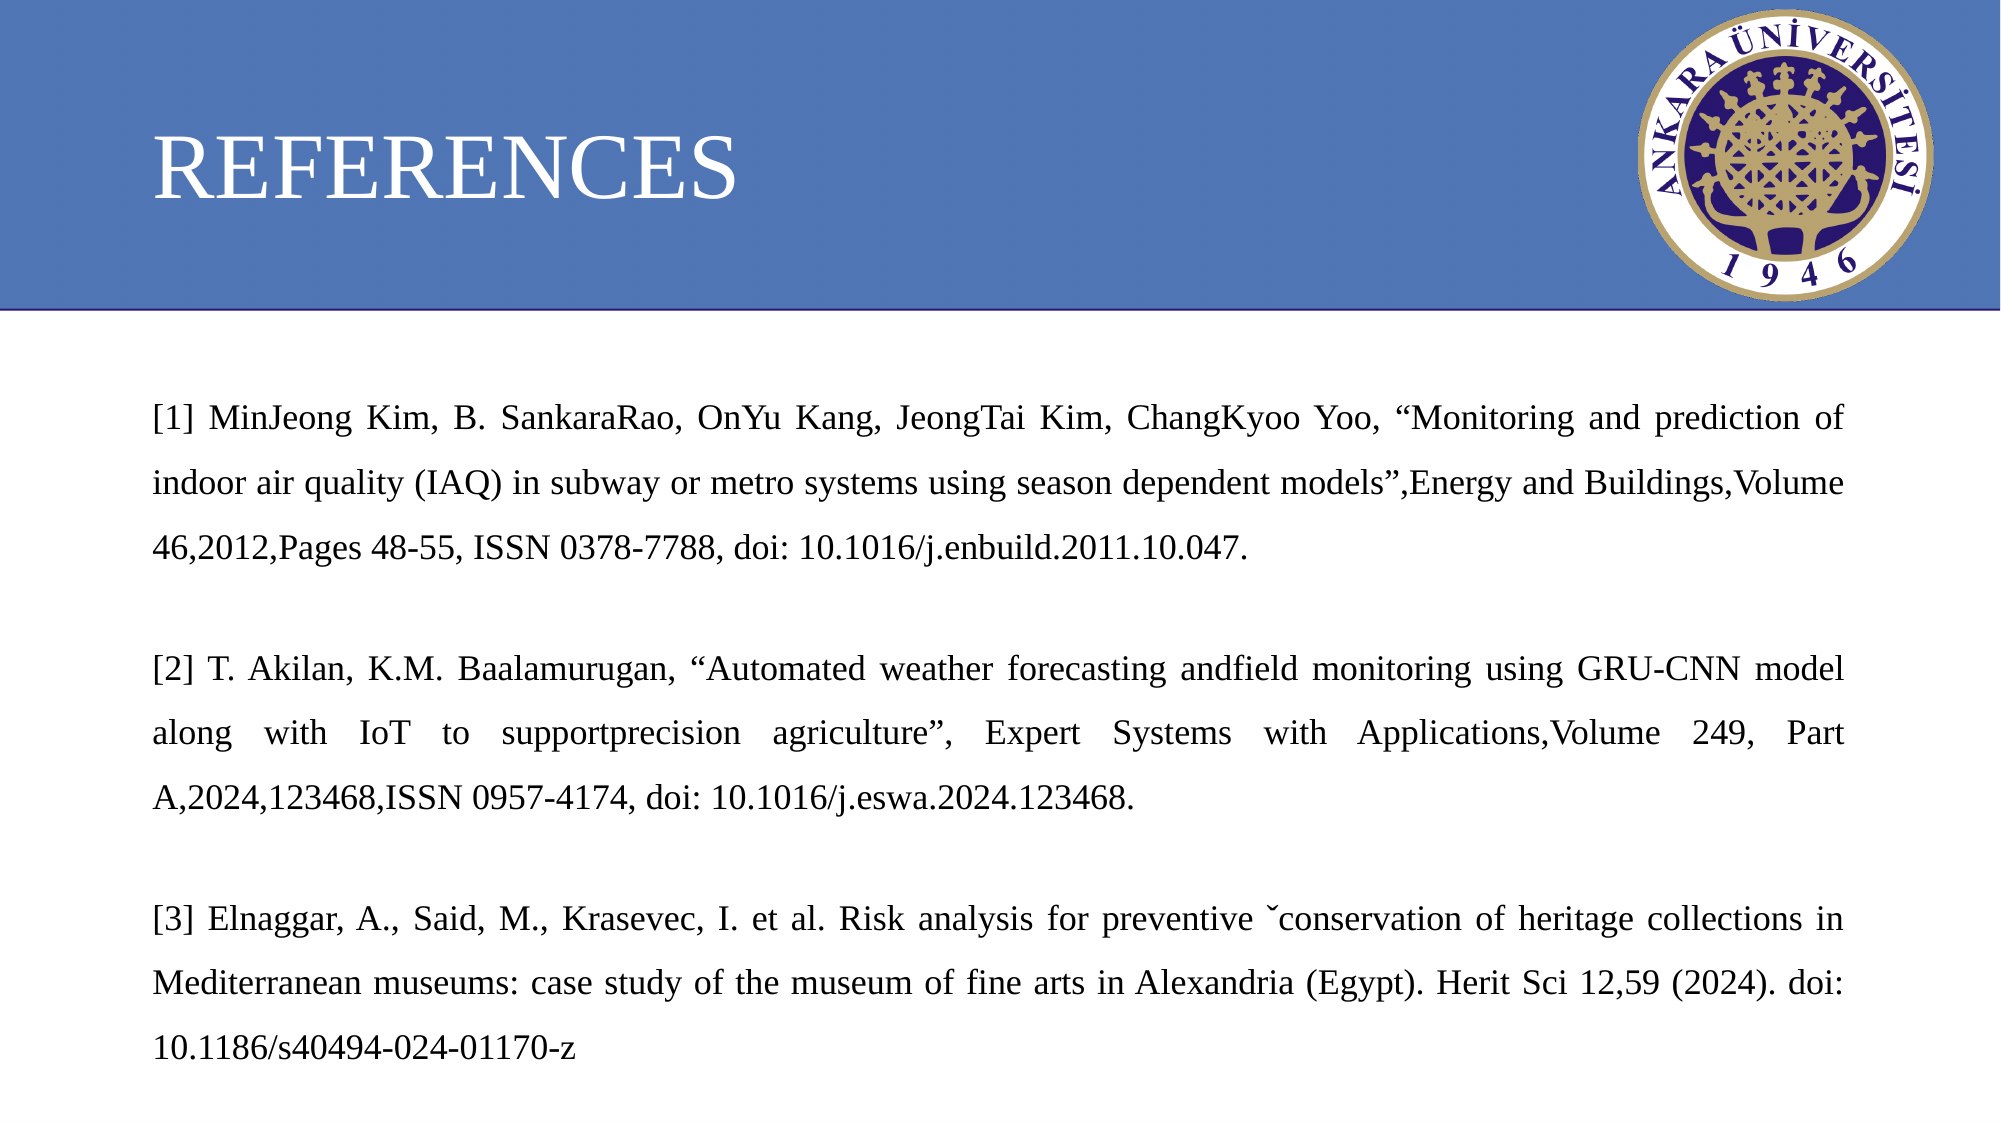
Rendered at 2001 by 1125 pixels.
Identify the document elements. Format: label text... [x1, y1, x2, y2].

title REFERENCES [137, 59, 1598, 278]
picture [0, 0, 2001, 1125]
list [1] MinJeong Kim, B. SankaraRao, OnYu Kang, JeongTai Kim, ChangKyoo Yoo, “Monitoring and prediction of indoor air quality (IAQ) in subway or metro systems using season dependent models”,Energy and Buildings,Volume 46,2012,Pages 48-55, ISSN 0378-7788, doi: 10.1016/j.enbuild.2011.10.047. [2] T. Akilan, K.M. Baalamurugan, “Automated weather forecasting andfield monitoring using GRU-CNN model along with IoT to supportprecision agriculture”, Expert Systems with Applications,Volume 249, Part A,2024,123468,ISSN 0957-4174, doi: 10.1016/j.eswa.2024.123468. [3] Elnaggar, A., Said, M., Krasevec, I. et al. Risk analysis for preventive ˇconservation of heritage collections in Mediterranean museums: case study of the museum of fine arts in Alexandria (Egypt). Herit Sci 12,59 (2024). doi: 10.1186/s40494-024-01170-z [137, 365, 1863, 1079]
